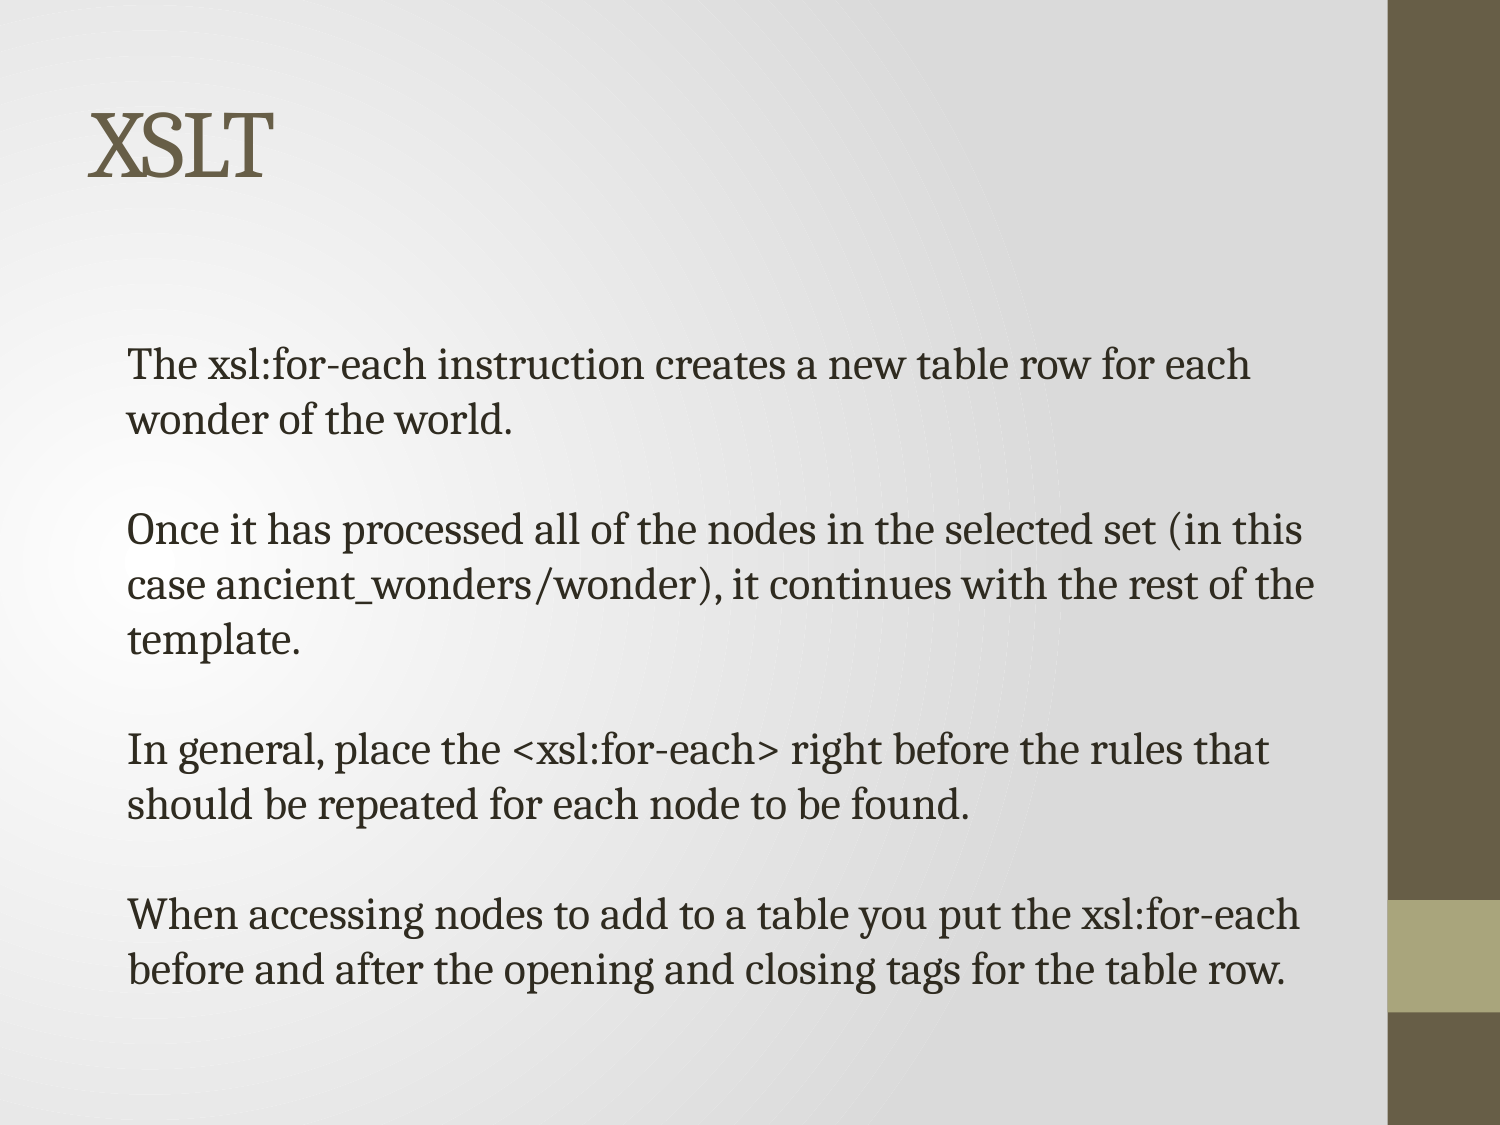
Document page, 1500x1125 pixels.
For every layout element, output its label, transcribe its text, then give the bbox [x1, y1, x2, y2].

title XSLT [75, 45, 1325, 233]
text_box The xsl:for-each instruction creates a new table row for each wonder of the world. Once it has processed all of the nodes in the selected set (in this case ancient_wonders/wonder), it continues with the rest of the template. In general, place the <xsl:for-each> right before the rules that should be repeated for each node to be found. When accessing nodes to add to a table you put the xsl:for-each before and after the opening and closing tags for the table row. [112, 326, 1400, 1056]
